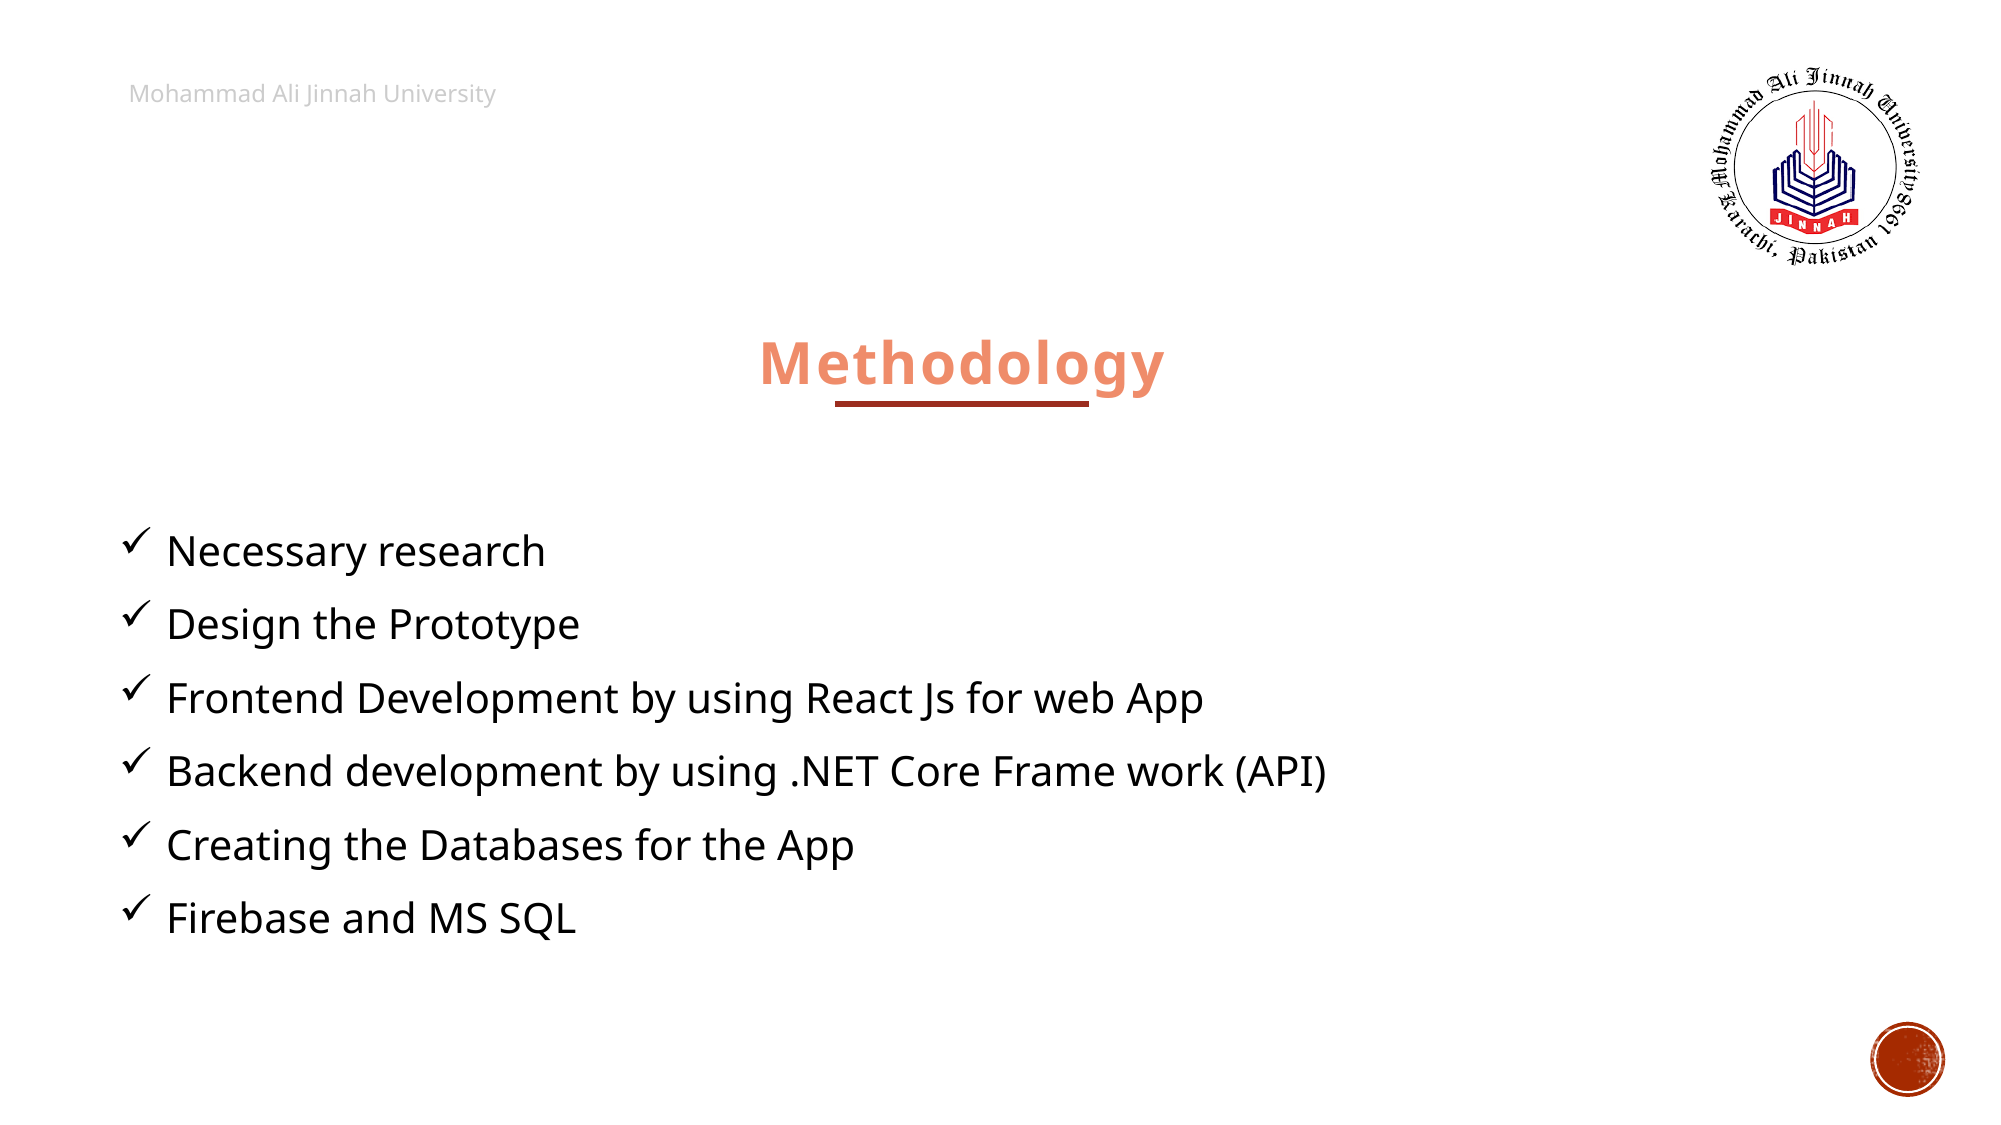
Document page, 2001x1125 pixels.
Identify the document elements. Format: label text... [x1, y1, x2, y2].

text_box Necessary research Design the Prototype Frontend Development by using React Js for web App Backend development by using .NET Core Frame work (API) Creating the Databases for the App Firebase and MS SQL [104, 493, 1896, 950]
text_box Mohammad Ali Jinnah University [113, 70, 512, 115]
picture [1700, 58, 1928, 269]
text_box Methodology [744, 315, 1180, 404]
